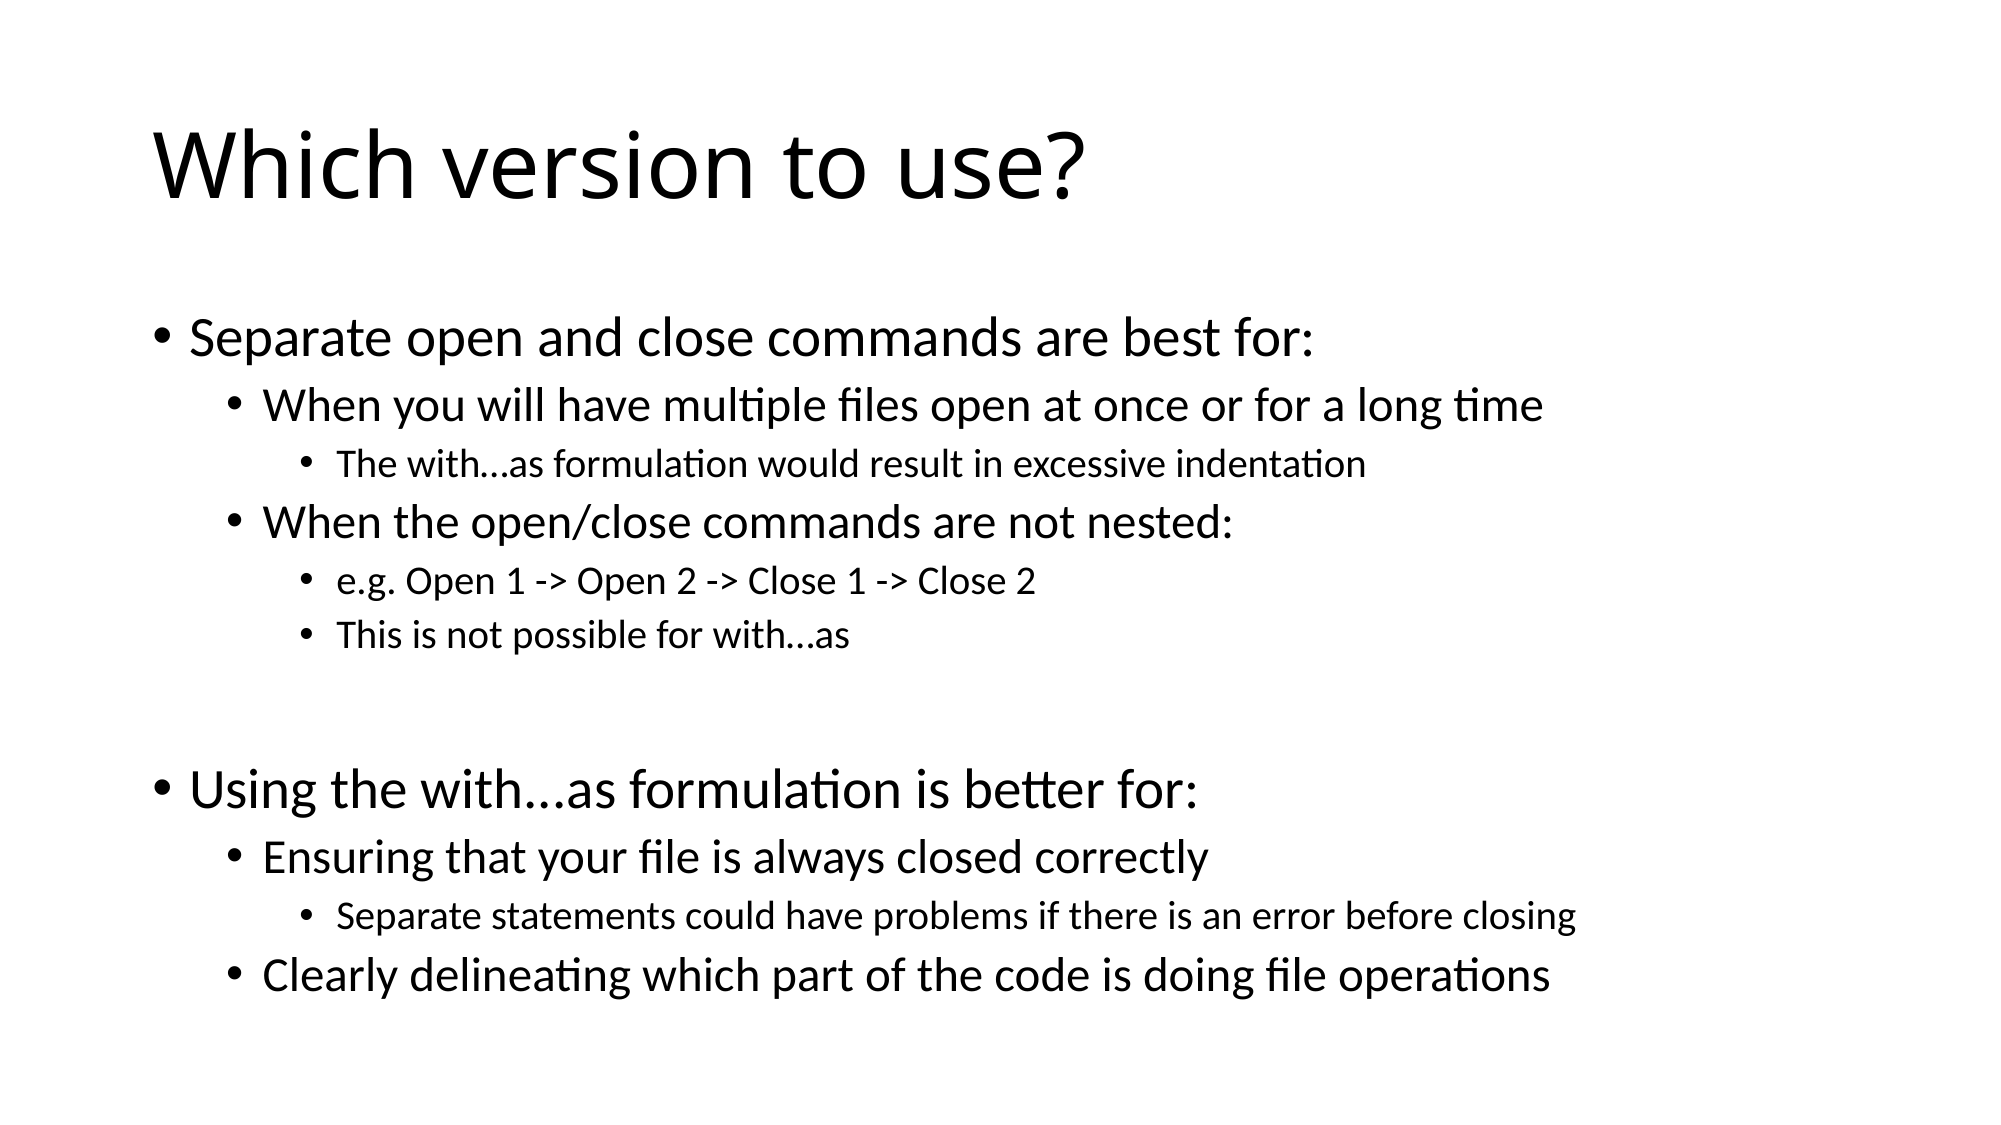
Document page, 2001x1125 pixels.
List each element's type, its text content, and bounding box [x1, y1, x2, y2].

list Separate open and close commands are best for: When you will have multiple files open at once or for a long time The with…as formulation would result in excessive indentation When the open/close commands are not nested: e.g. Open 1 -> Open 2 -> Close 1 -> Close 2 This is not possible for with…as Using the with...as formulation is better for: Ensuring that your file is always closed correctly Separate statements could have problems if there is an error before closing Clearly delineating which part of the code is doing file operations [137, 299, 1863, 1014]
title Which version to use? [137, 59, 1863, 278]
